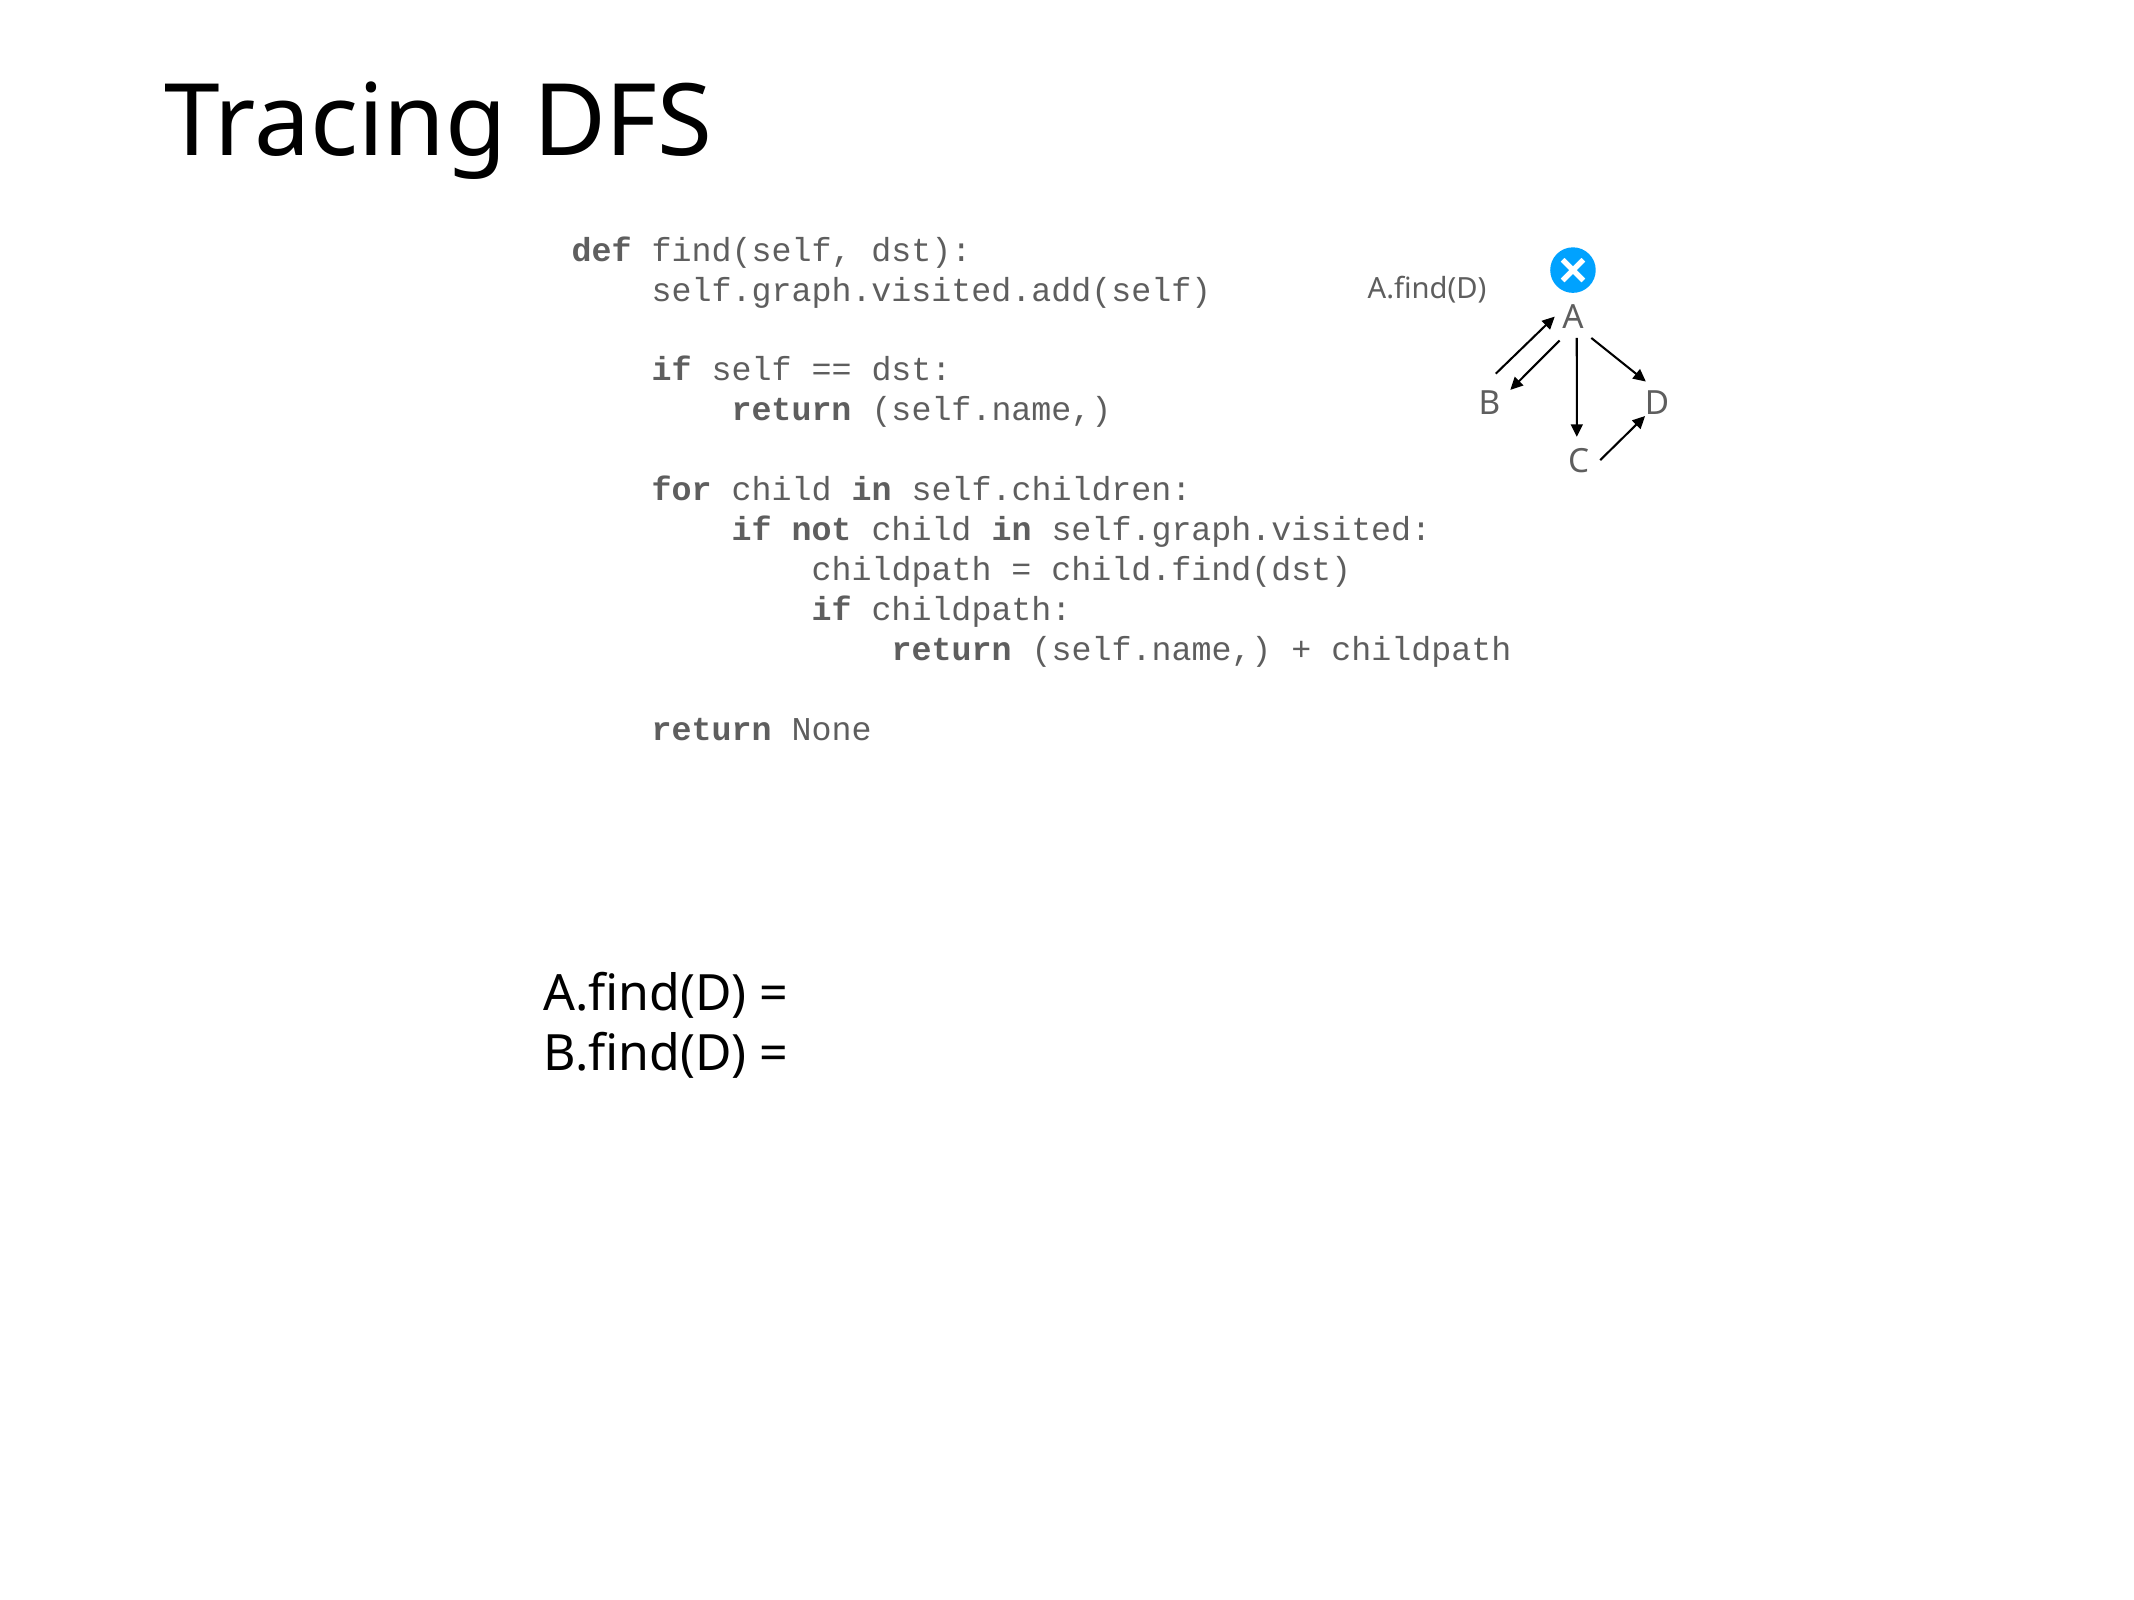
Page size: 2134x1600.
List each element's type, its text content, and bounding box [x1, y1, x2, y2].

text_box A [1557, 290, 1589, 340]
text_box def find(self, dst): self.graph.visited.add(self) if self == dst: return (self.name,) for child in self.children: if not child in self.graph.visited: childpath = child.find(dst) if childpath: return (self.name,) + childpath return None [487, 223, 1517, 752]
text_box [1495, 316, 1555, 374]
text_box A.find(D) = B.find(D) = [226, 952, 1119, 1150]
text_box D [1640, 376, 1674, 426]
title Tracing DFS [156, 41, 1978, 190]
text_box A.find(D) [1363, 265, 1491, 309]
text_box B [1474, 376, 1505, 426]
text_box [1570, 337, 1584, 437]
text_box [1600, 416, 1646, 461]
text_box [1550, 247, 1596, 293]
text_box C [1563, 435, 1594, 484]
text_box [1591, 337, 1646, 382]
text_box [1510, 340, 1560, 390]
